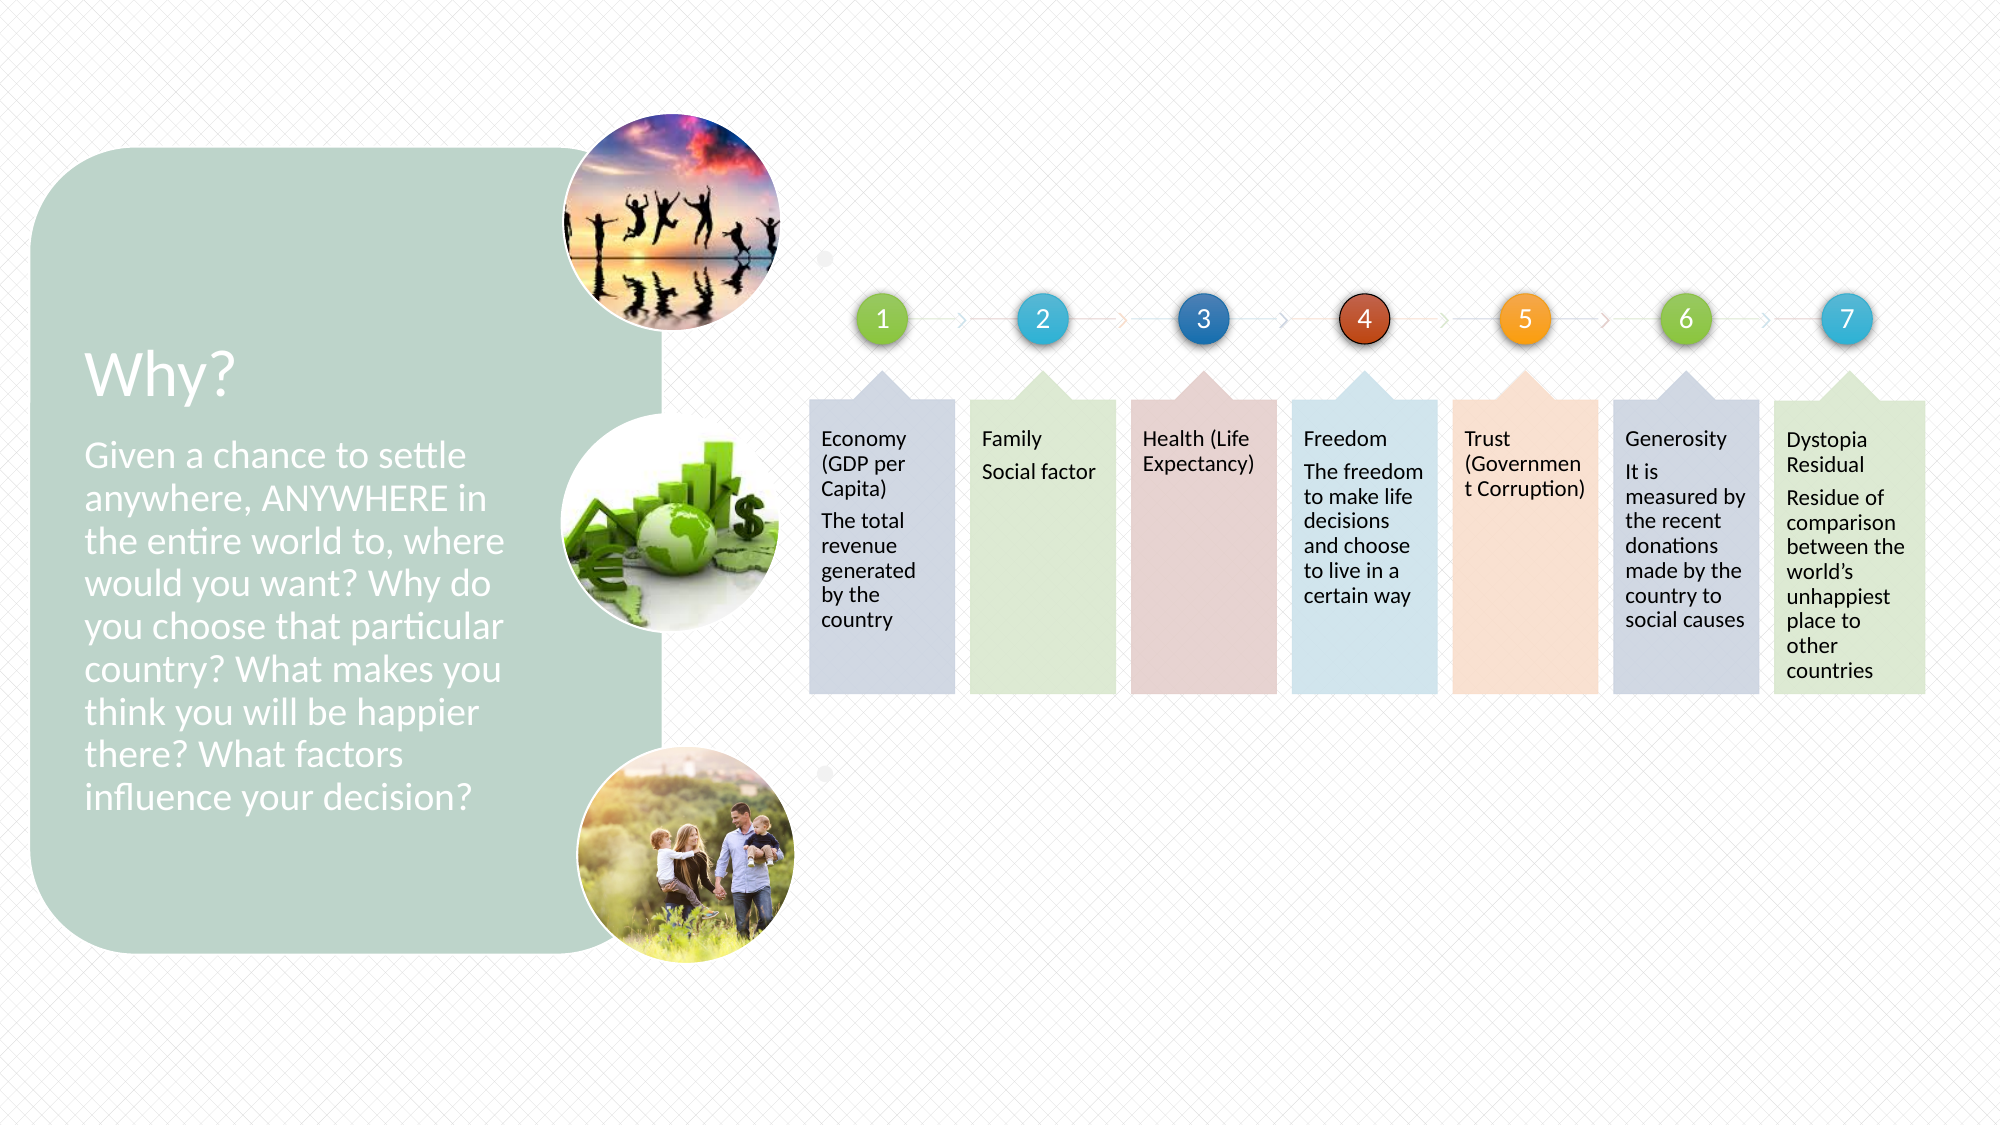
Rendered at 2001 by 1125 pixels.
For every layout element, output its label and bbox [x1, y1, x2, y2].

text_box [0, 106, 1123, 996]
text_box [809, 84, 1943, 904]
